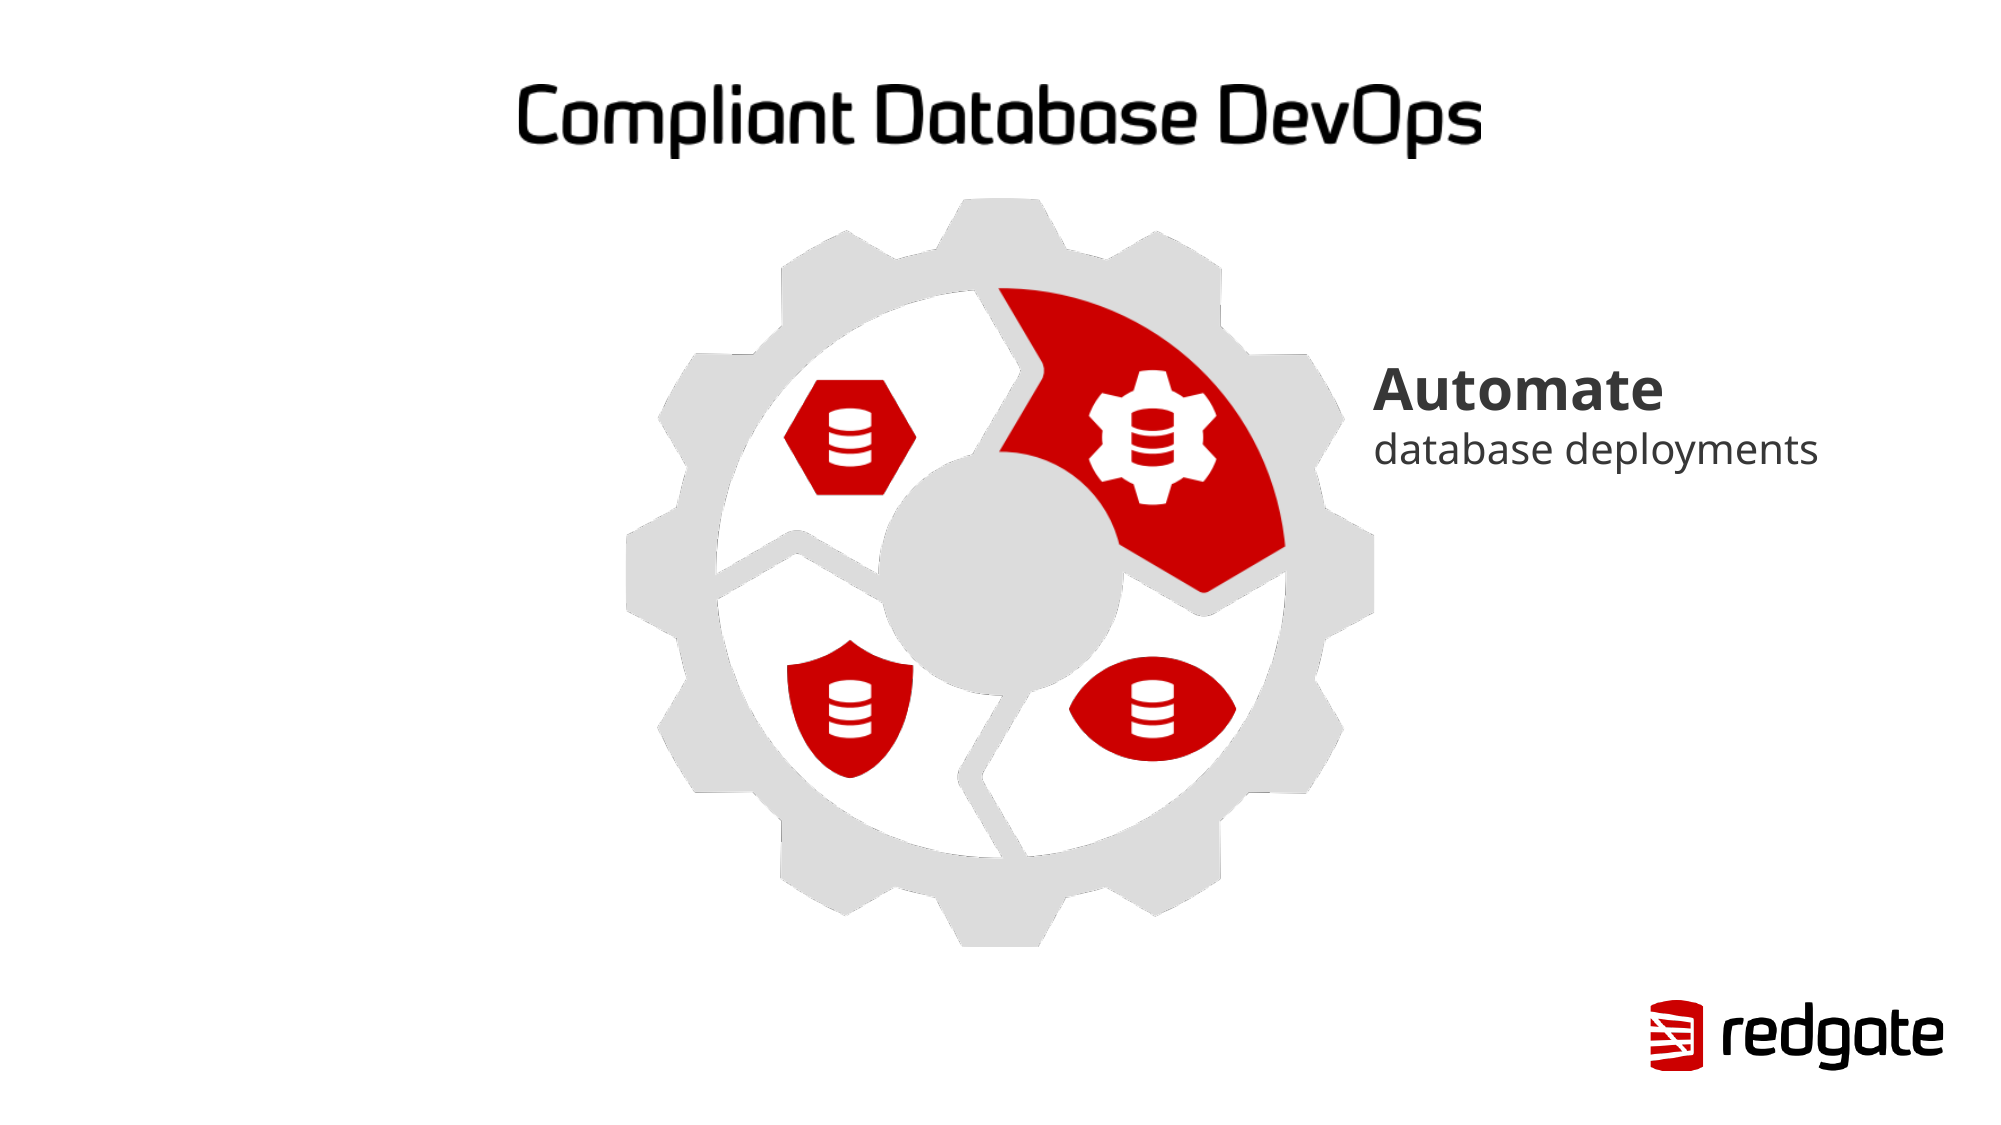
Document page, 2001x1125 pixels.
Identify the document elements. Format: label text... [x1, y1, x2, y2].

picture [625, 198, 1375, 947]
text_box Automate database deployments [1375, 345, 1947, 480]
picture [518, 84, 1481, 159]
